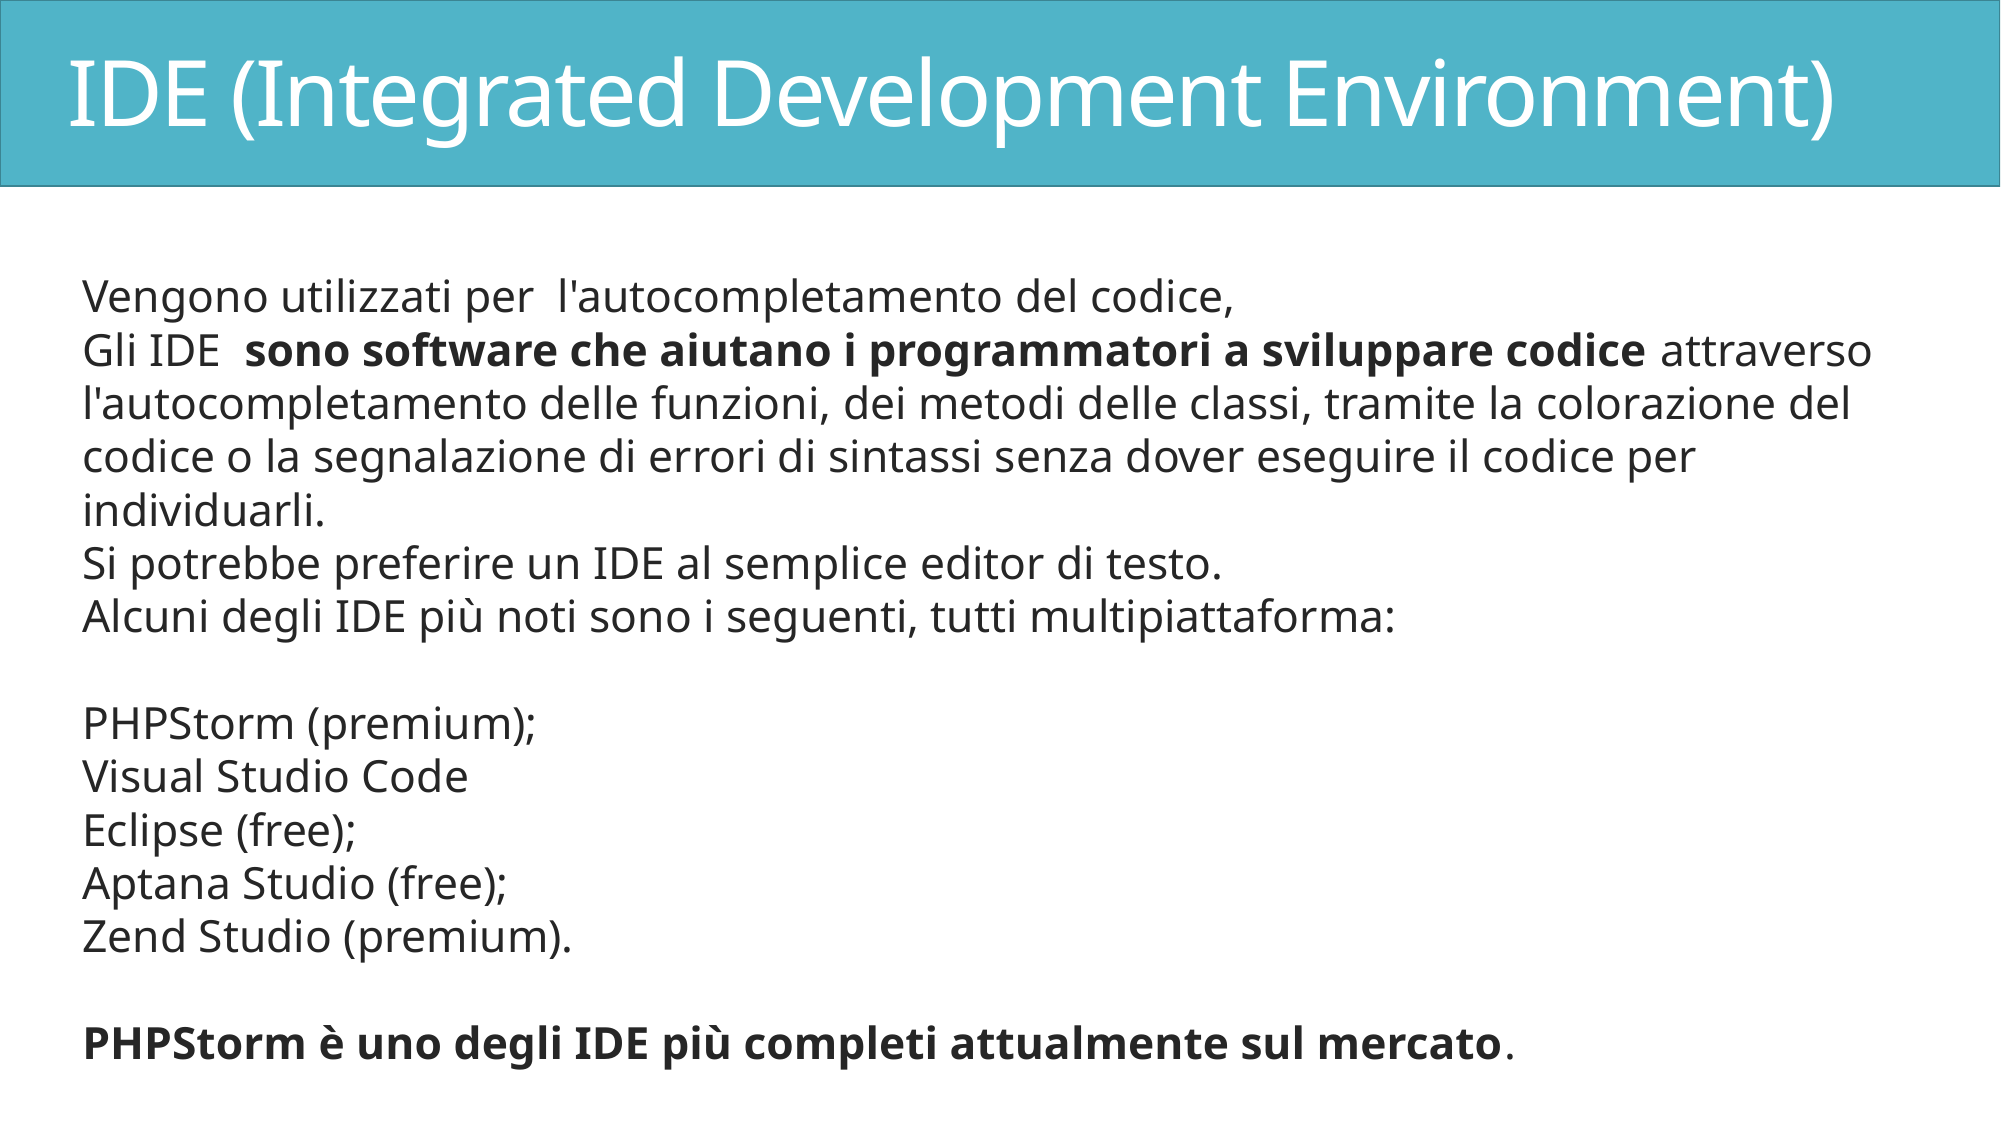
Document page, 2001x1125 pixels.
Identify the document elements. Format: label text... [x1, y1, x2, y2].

list Vengono utilizzati per l'autocompletamento del codice, Gli IDE sono software che aiutano i programmatori a sviluppare codice attraverso l'autocompletamento delle funzioni, dei metodi delle classi, tramite la colorazione del codice o la segnalazione di errori di sintassi senza dover eseguire il codice per individuarli. Si potrebbe preferire un IDE al semplice editor di testo. Alcuni degli IDE più noti sono i seguenti, tutti multipiattaforma: PHPStorm (premium); Visual Studio Code Eclipse (free); Aptana Studio (free); Zend Studio (premium). PHPStorm è uno degli IDE più completi attualmente sul mercato. [53, 207, 1949, 1084]
title IDE (Integrated Development Environment) [52, 21, 1950, 176]
